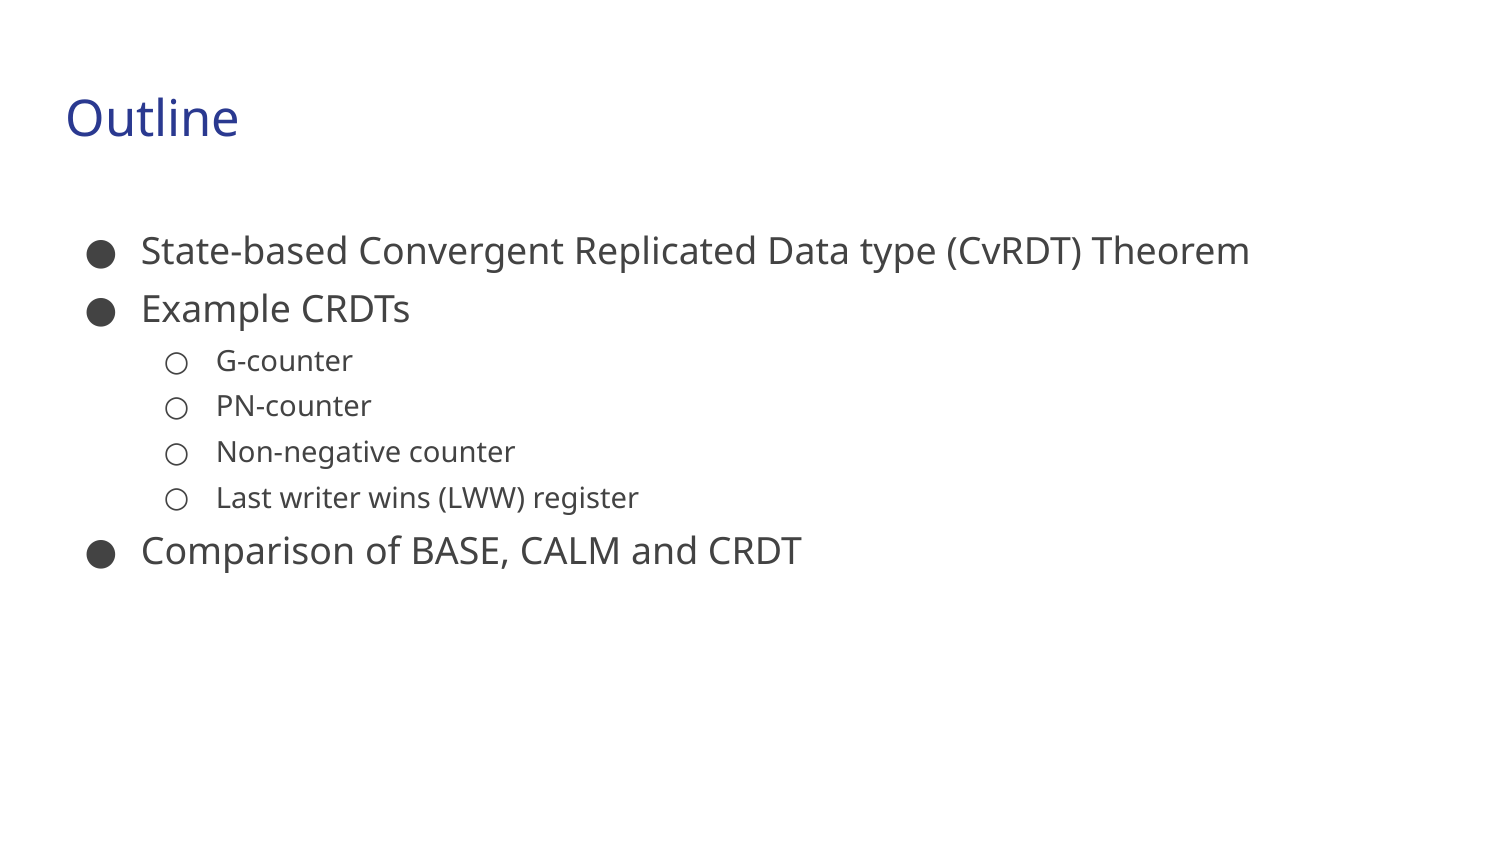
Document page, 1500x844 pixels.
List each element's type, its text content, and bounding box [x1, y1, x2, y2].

text_box State-based Convergent Replicated Data type (CvRDT) Theorem Example CRDTs G-counter PN-counter Non-negative counter Last writer wins (LWW) register Comparison of BASE, CALM and CRDT [51, 201, 1449, 750]
text_box Outline [51, 67, 1449, 167]
